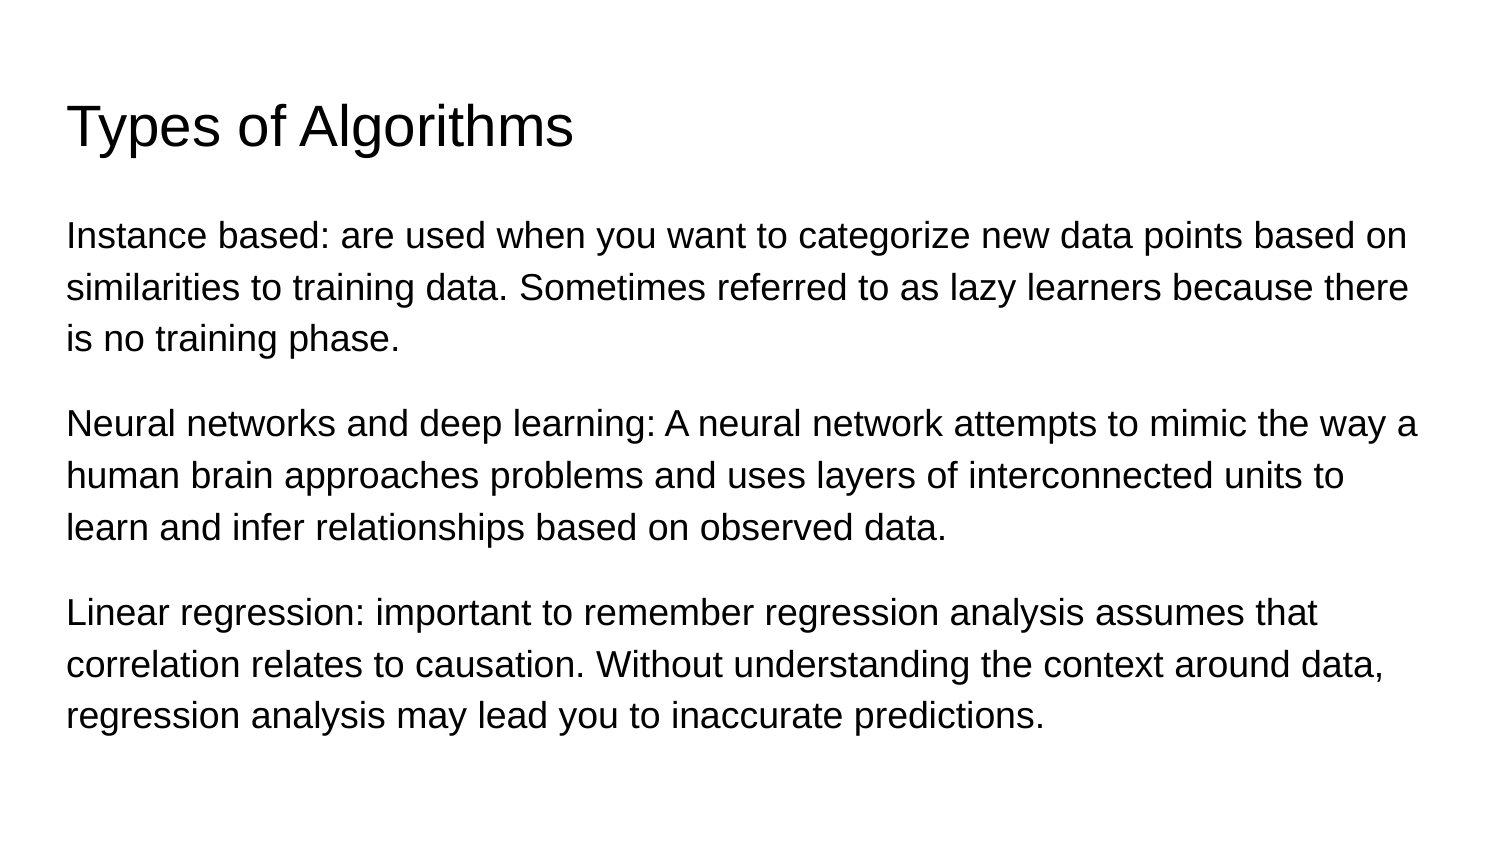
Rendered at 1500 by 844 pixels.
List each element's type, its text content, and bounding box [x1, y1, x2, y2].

title Types of Algorithms [51, 72, 1449, 167]
list Instance based: are used when you want to categorize new data points based on similarities to training data. Sometimes referred to as lazy learners because there is no training phase. Neural networks and deep learning: A neural network attempts to mimic the way a human brain approaches problems and uses layers of interconnected units to learn and infer relationships based on observed data. Linear regression: important to remember regression analysis assumes that correlation relates to causation. Without understanding the context around data, regression analysis may lead you to inaccurate predictions. [51, 189, 1449, 750]
